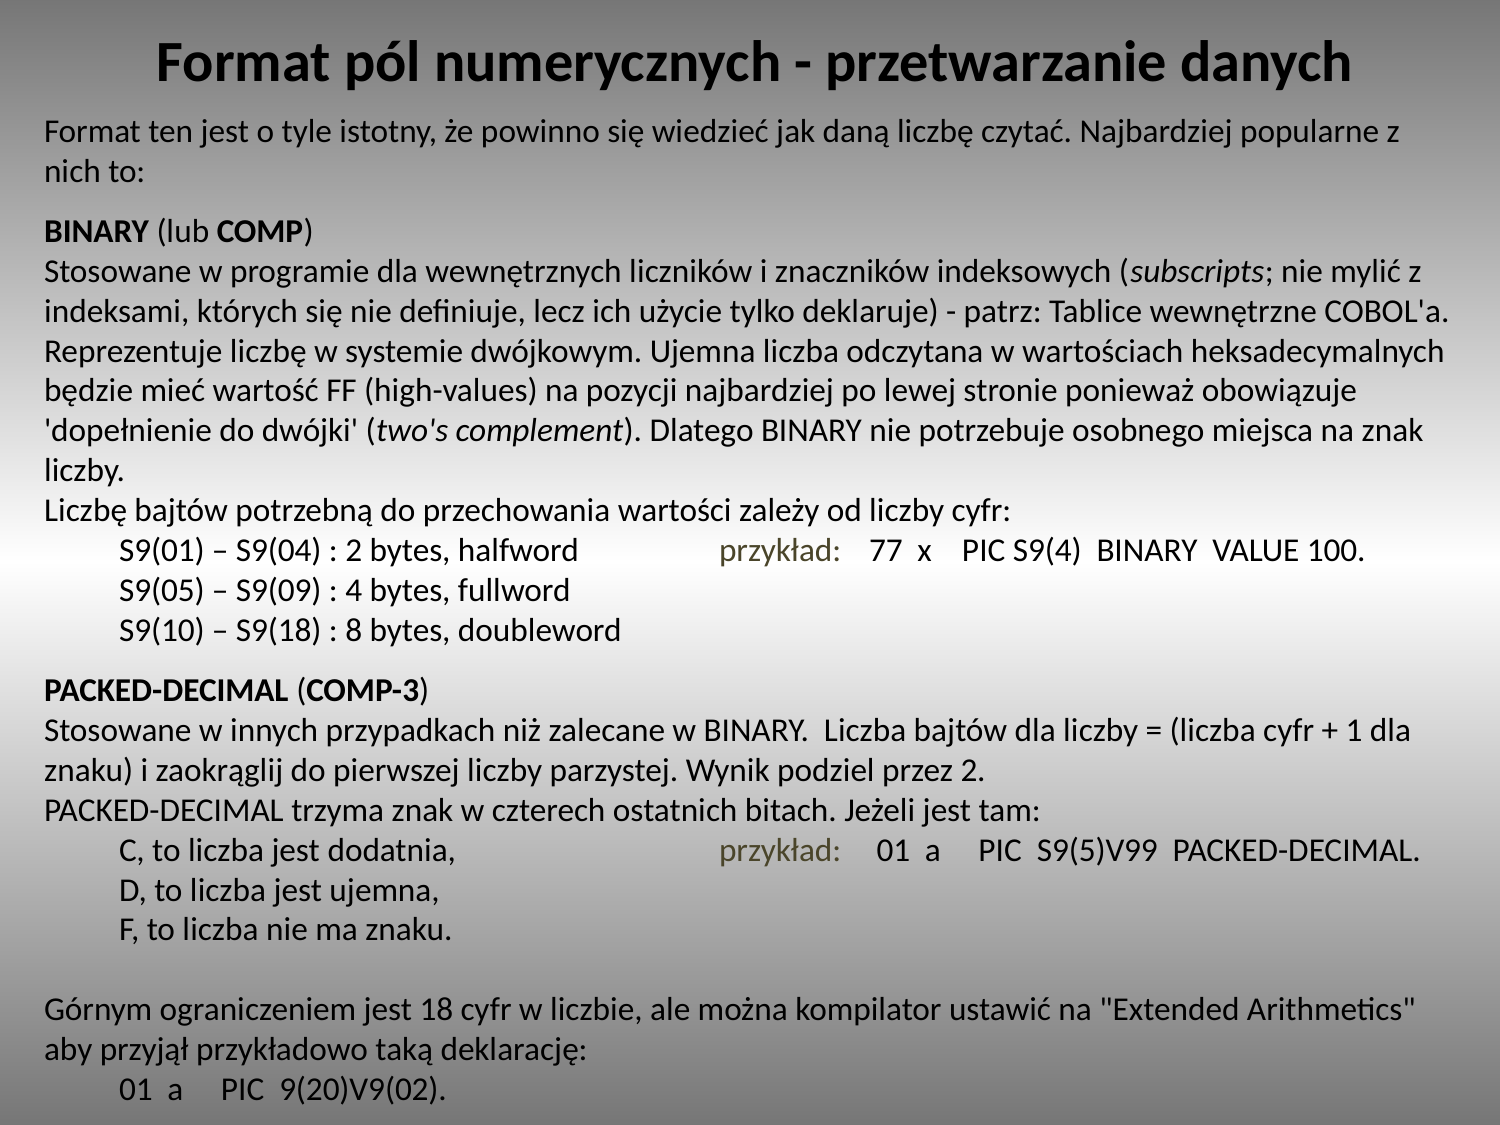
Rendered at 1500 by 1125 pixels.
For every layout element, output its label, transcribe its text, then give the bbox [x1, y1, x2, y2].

text_box Format pól numerycznych - przetwarzanie danych [123, 16, 1400, 101]
text_box Format ten jest o tyle istotny, że powinno się wiedzieć jak daną liczbę czytać. Najbardziej popularne z nich to: BINARY (lub COMP) Stosowane w programie dla wewnętrznych liczników i znaczników indeksowych (subscripts; nie mylić z indeksami, których się nie definiuje, lecz ich użycie tylko deklaruje) - patrz: Tablice wewnętrzne COBOL'a. Reprezentuje liczbę w systemie dwójkowym. Ujemna liczba odczytana w wartościach heksadecymalnych będzie mieć wartość FF (high-values) na pozycji najbardziej po lewej stronie ponieważ obowiązuje 'dopełnienie do dwójki' (two's complement). Dlatego BINARY nie potrzebuje osobnego miejsca na znak liczby. Liczbę bajtów potrzebną do przechowania wartości zależy od liczby cyfr: S9(01) – S9(04) : 2 bytes, halfword przykład: 77 x PIC S9(4) BINARY VALUE 100. S9(05) – S9(09) : 4 bytes, fullword S9(10) – S9(18) : 8 bytes, doubleword PACKED-DECIMAL (COMP-3) Stosowane w innych przypadkach niż zalecane w BINARY. Liczba bajtów dla liczby = (liczba cyfr + 1 dla znaku) i zaokrąglij do pierwszej liczby parzystej. Wynik podziel przez 2. PACKED-DECIMAL trzyma znak w czterech ostatnich bitach. Jeżeli jest tam: C, to liczba jest dodatnia, przykład: 01 a PIC S9(5)V99 PACKED-DECIMAL. D, to liczba jest ujemna, F, to liczba nie ma znaku. Górnym ograniczeniem jest 18 cyfr w liczbie, ale można kompilator ustawić na "Extended Arithmetics" aby przyjął przykładowo taką deklarację: 01 a PIC 9(20)V9(02). [29, 101, 1471, 1115]
